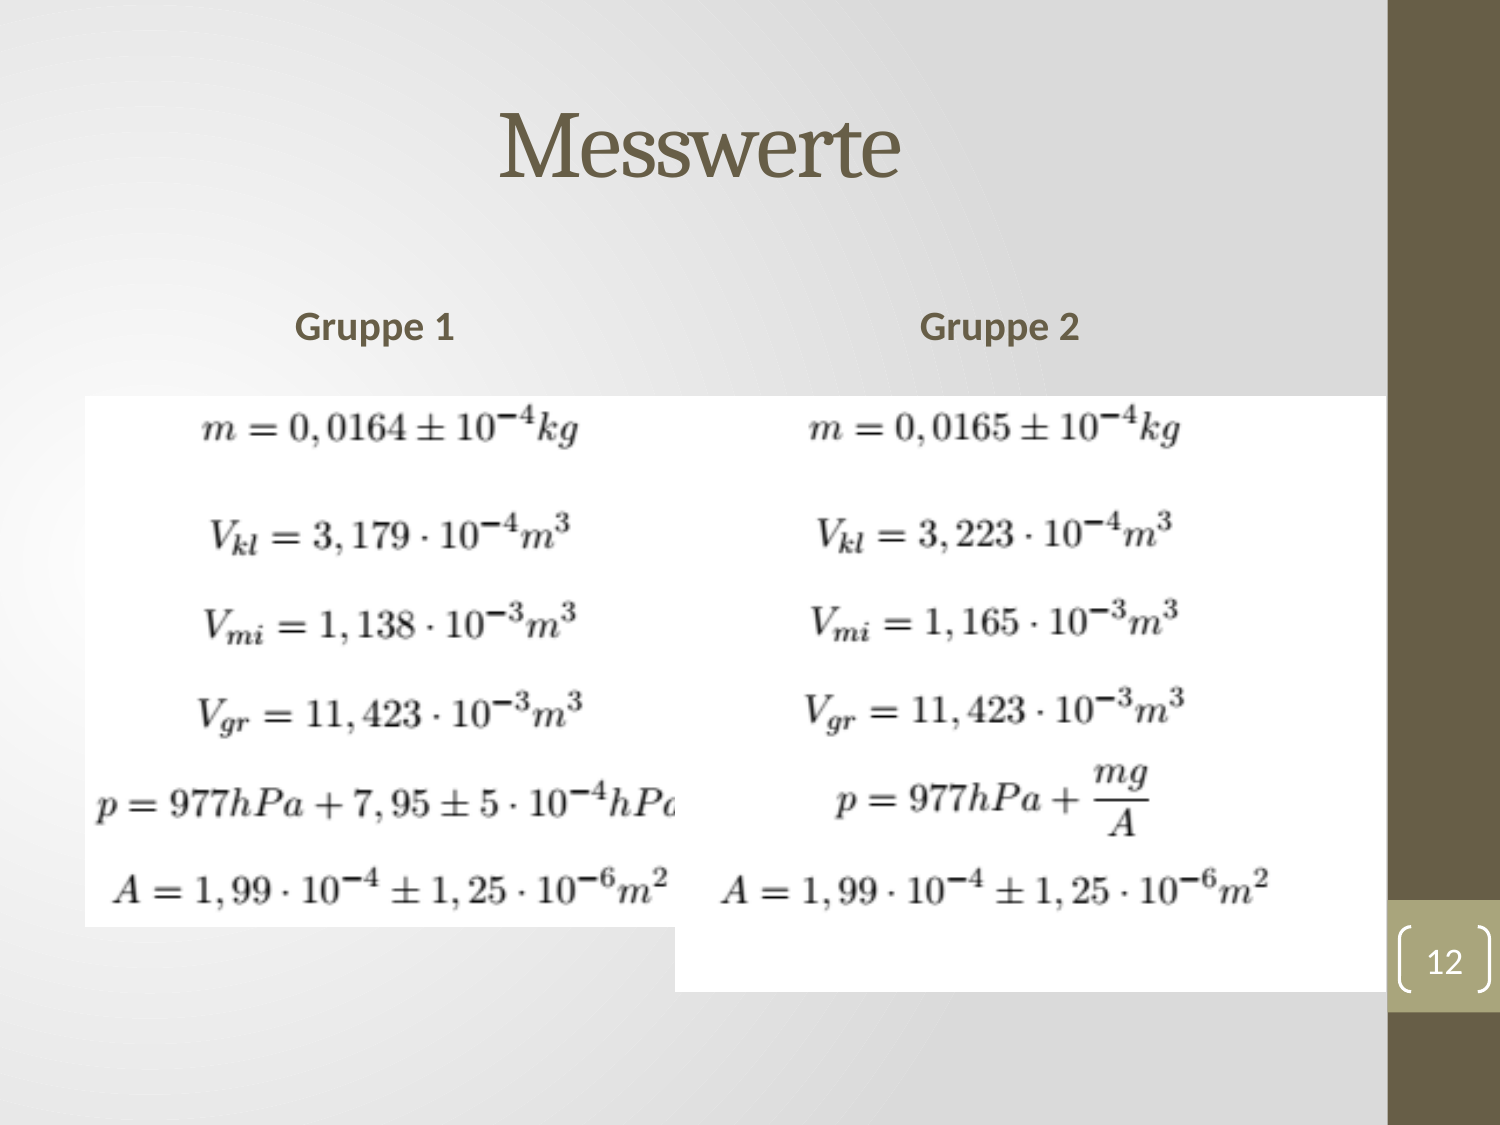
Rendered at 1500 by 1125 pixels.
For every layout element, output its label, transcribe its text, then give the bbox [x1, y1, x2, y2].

list Gruppe 2 [699, 251, 1300, 357]
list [674, 396, 1386, 993]
list Gruppe 1 [75, 251, 675, 357]
slide_number 12 [1397, 925, 1492, 994]
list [85, 396, 672, 928]
title Messwerte [75, 45, 1325, 233]
